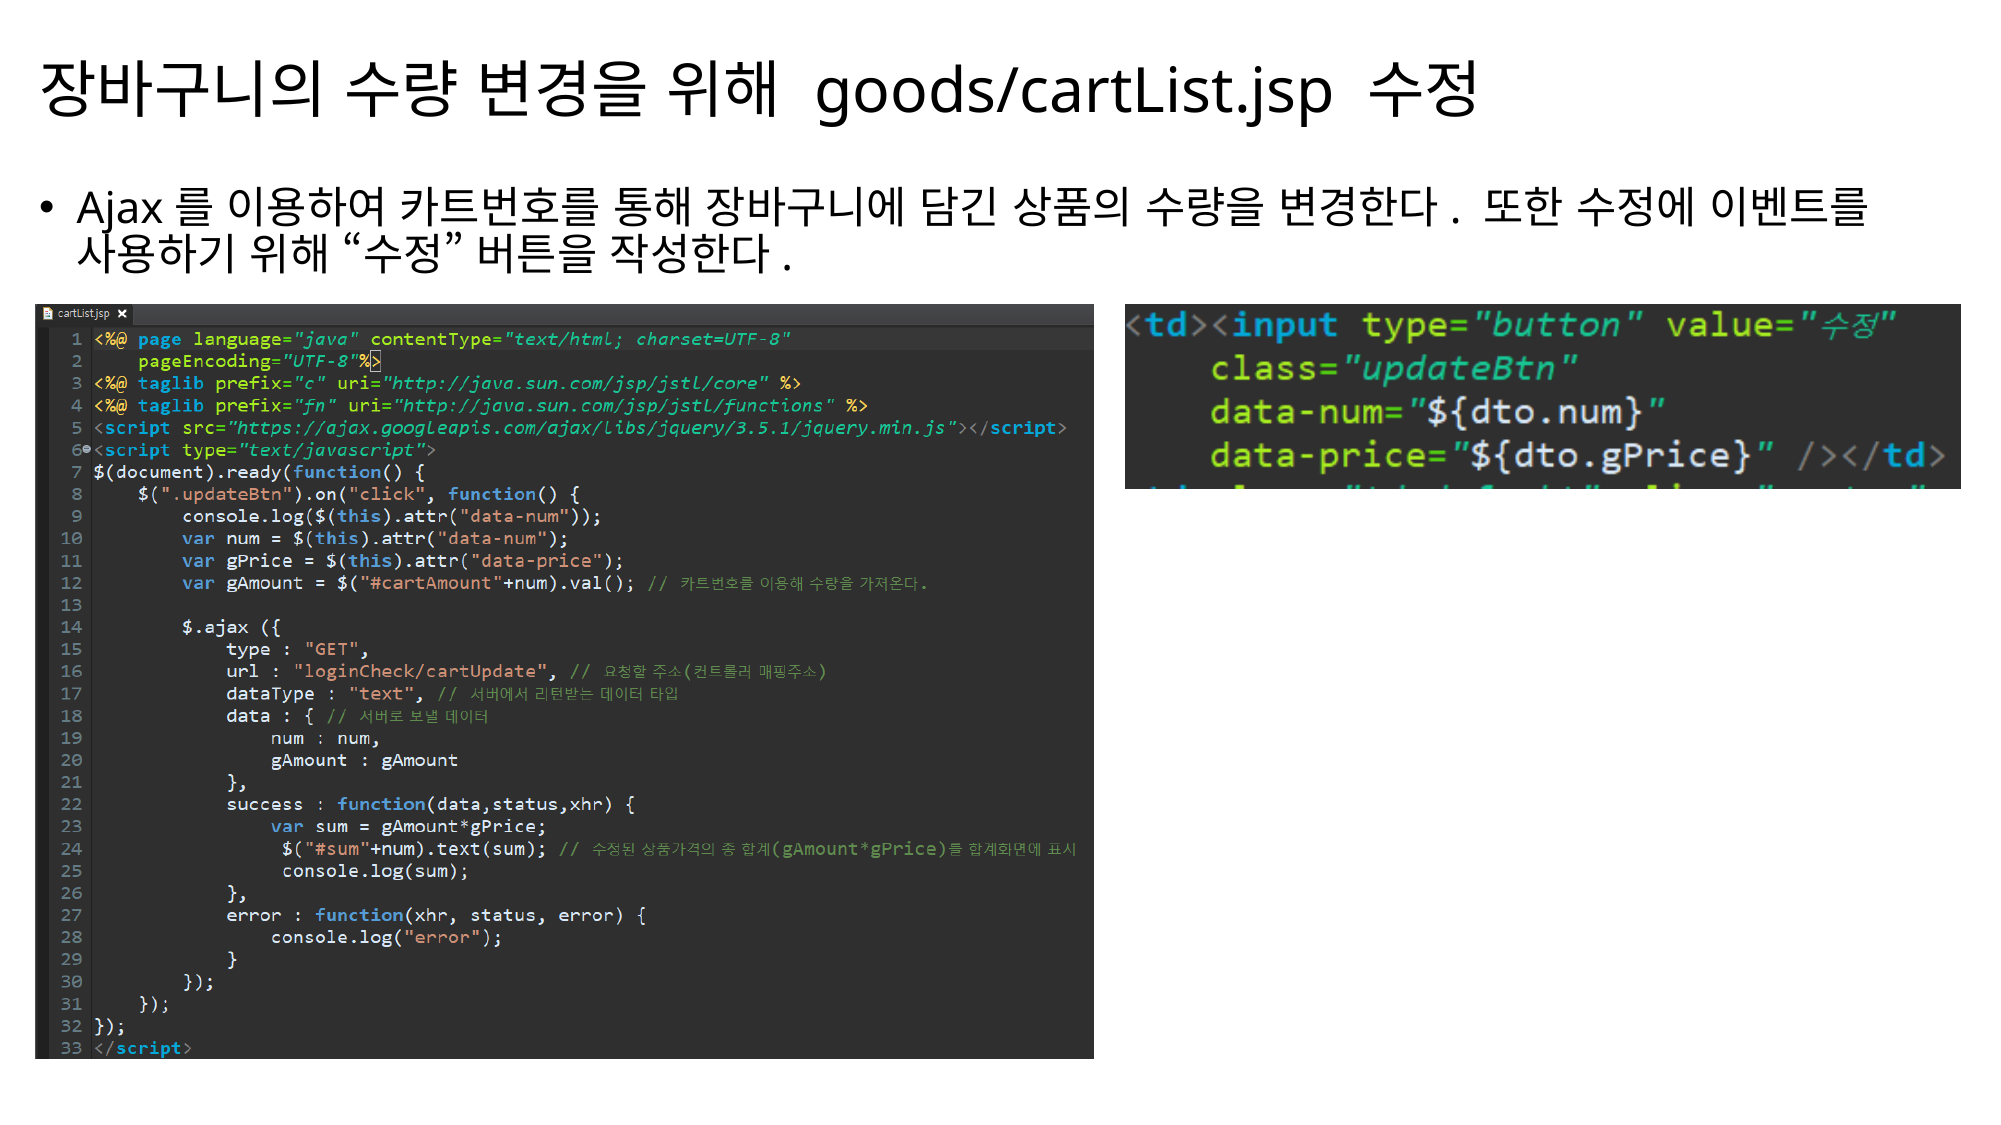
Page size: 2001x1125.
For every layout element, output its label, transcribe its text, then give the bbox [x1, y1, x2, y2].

picture [34, 304, 1094, 1059]
picture [1125, 304, 1961, 489]
title 장바구니의 수량 변경을 위해 goods/cartList.jsp 수정 [24, 27, 1552, 157]
list Ajax를 이용하여 카트번호를 통해 장바구니에 담긴 상품의 수량을 변경한다. 또한 수정에 이벤트를 사용하기 위해 “수정” 버튼을 작성한다. [24, 177, 1965, 1098]
